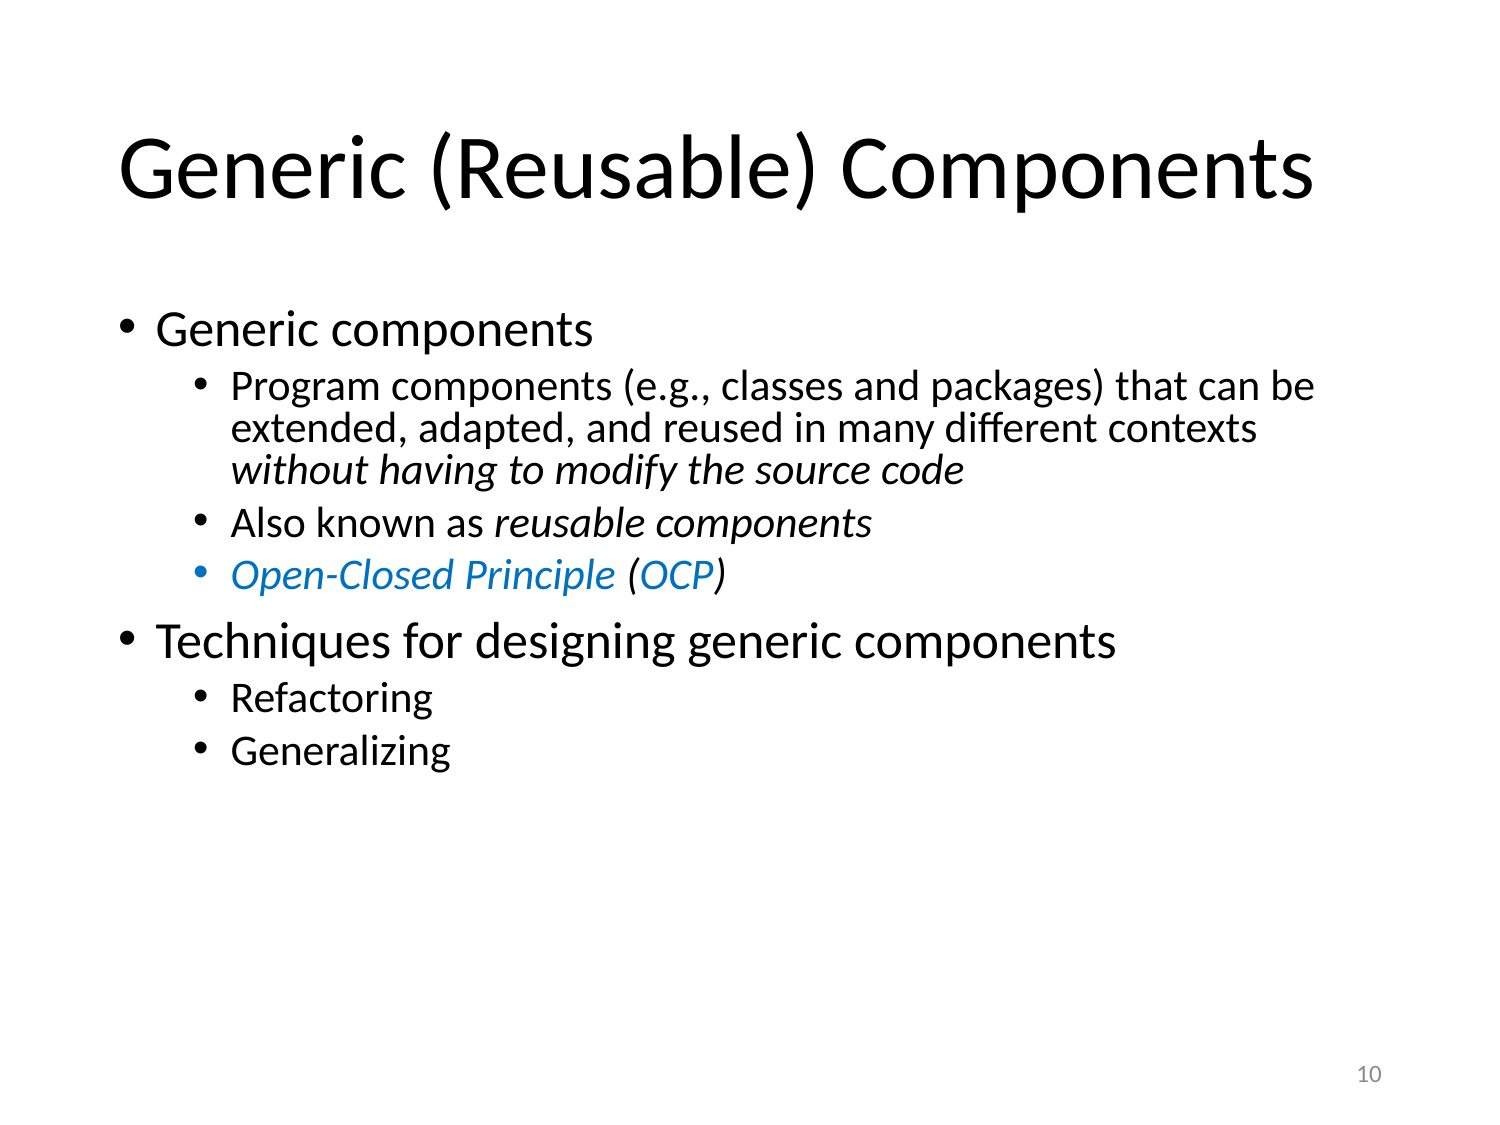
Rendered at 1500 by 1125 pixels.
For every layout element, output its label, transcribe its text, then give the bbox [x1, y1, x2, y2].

list Generic components Program components (e.g., classes and packages) that can be extended, adapted, and reused in many different contexts without having to modify the source code Also known as reusable components Open-Closed Principle (OCP) Techniques for designing generic components Refactoring Generalizing [103, 299, 1397, 1014]
slide_number 10 [1059, 1042, 1397, 1103]
title Generic (Reusable) Components [103, 59, 1397, 278]
